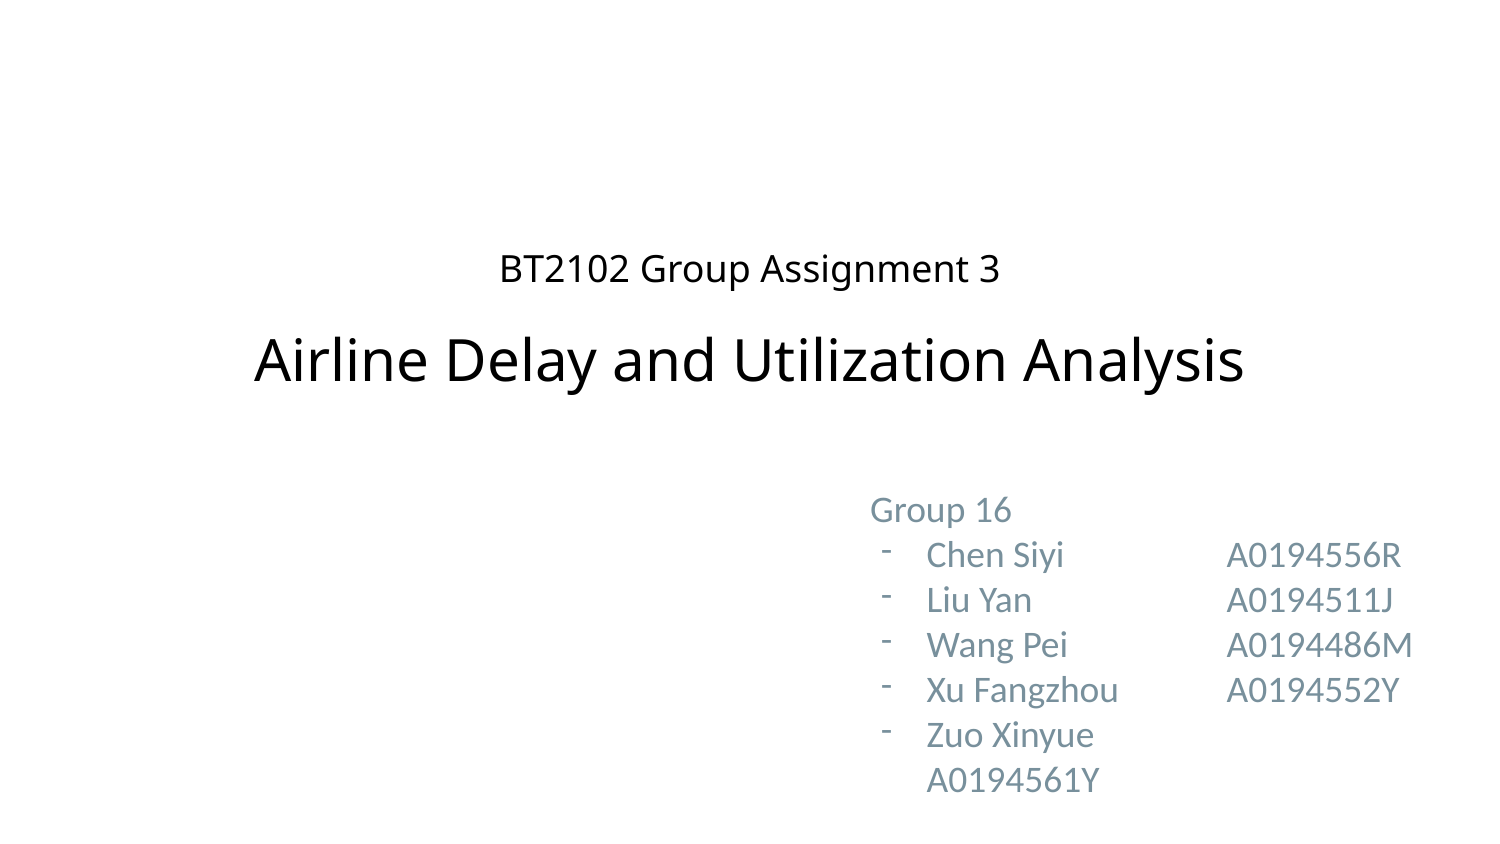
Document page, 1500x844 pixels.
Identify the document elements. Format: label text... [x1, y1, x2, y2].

title BT2102 Group Assignment 3 Airline Delay and Utilization Analysis [222, 227, 1278, 481]
text_box Group 16 Chen Siyi A0194556R Liu Yan A0194511J Wang Pei A0194486M Xu Fangzhou A0194552Y Zuo Xinyue A0194561Y [859, 480, 1500, 805]
